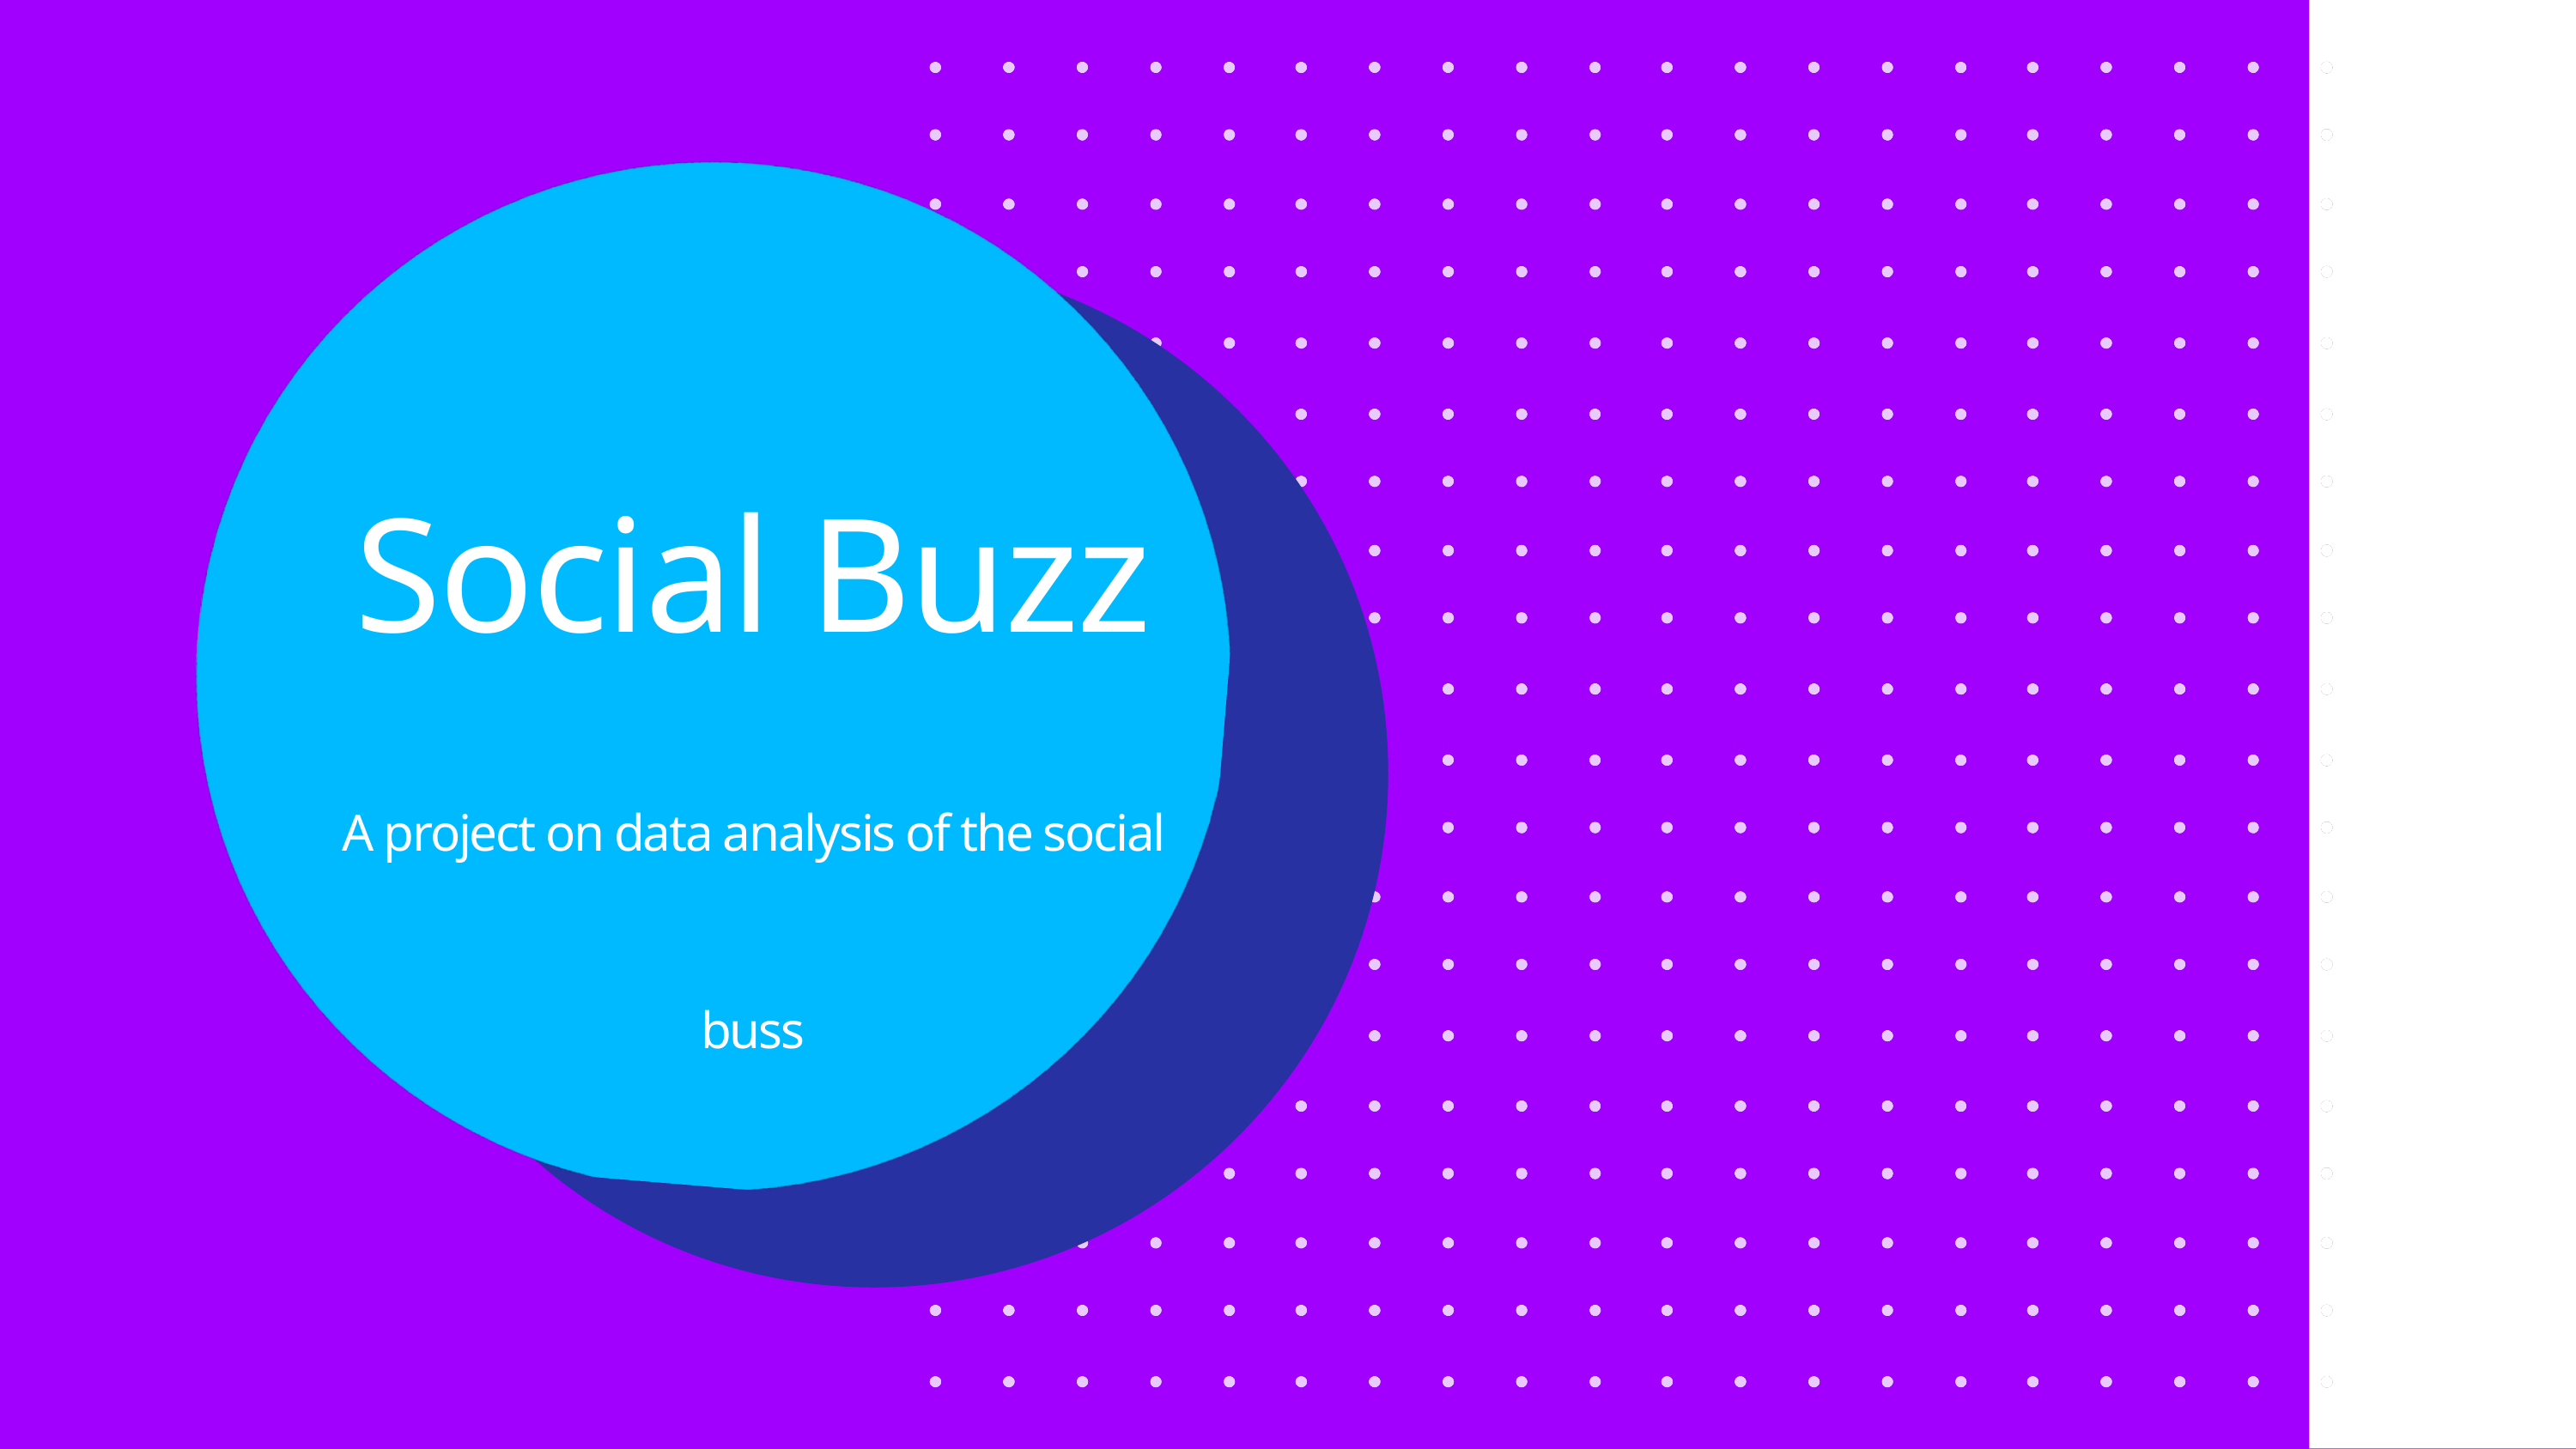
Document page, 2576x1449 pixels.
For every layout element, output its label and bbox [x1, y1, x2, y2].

text_box [155, 115, 1388, 1288]
text_box [921, 57, 2337, 1392]
text_box [2309, 0, 2576, 1449]
